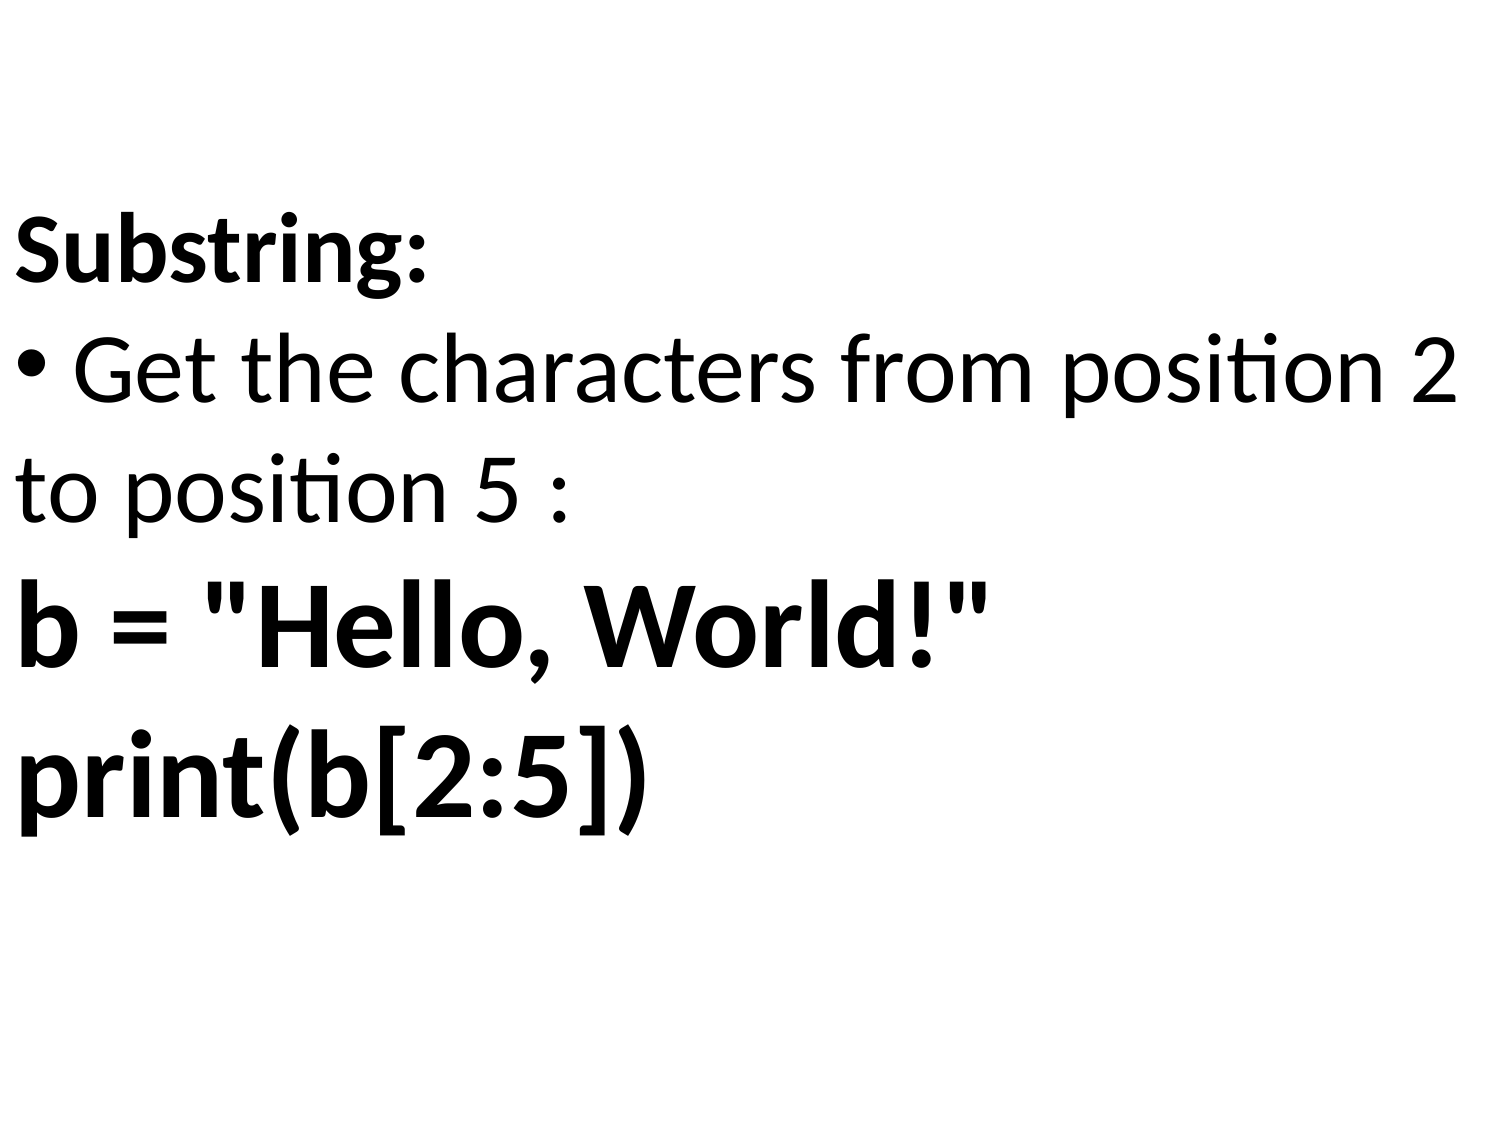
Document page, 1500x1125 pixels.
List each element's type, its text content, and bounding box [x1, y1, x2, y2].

text_box Substring: Get the characters from position 2 to position 5 : b = "Hello, World!" print(b[2:5]) [0, 174, 1500, 850]
